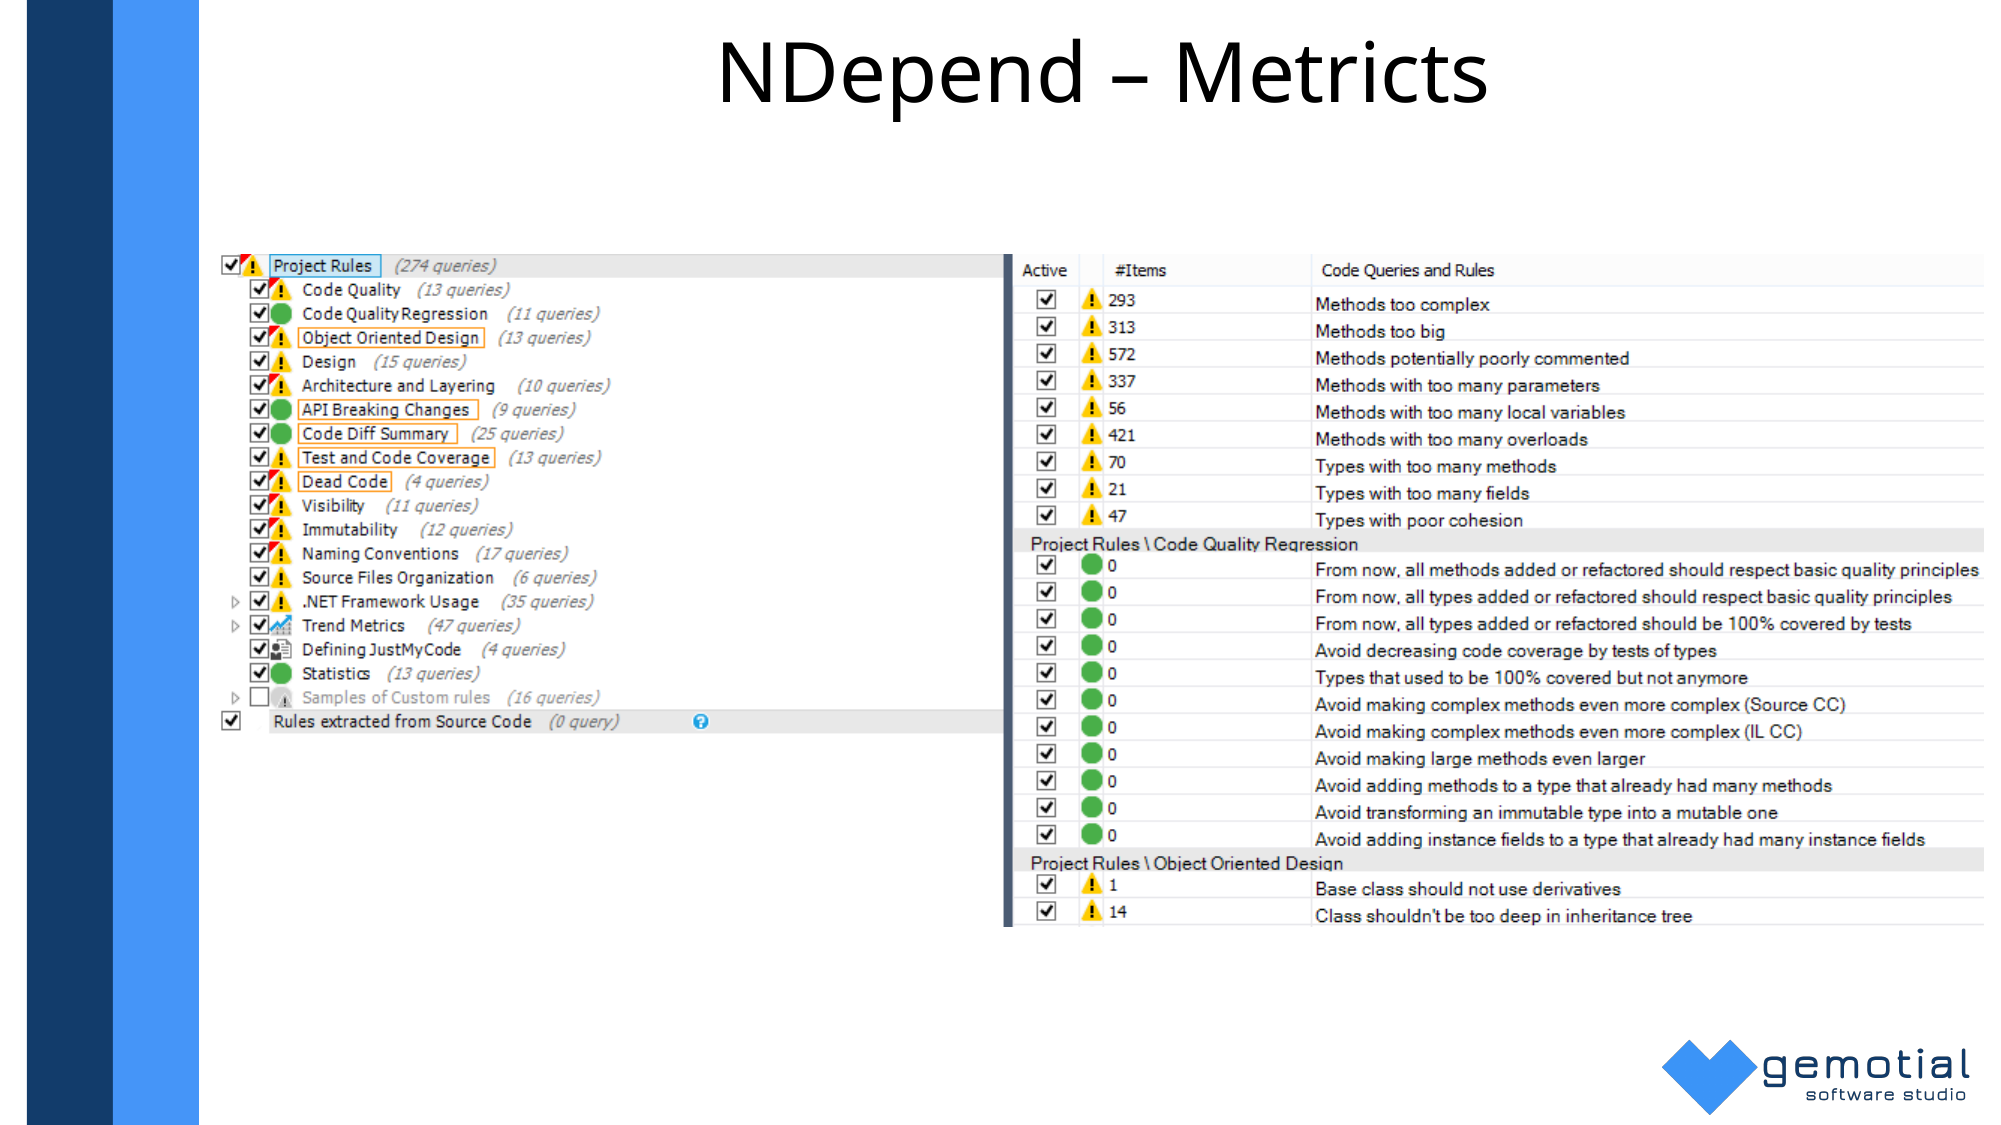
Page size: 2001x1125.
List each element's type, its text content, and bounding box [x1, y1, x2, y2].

picture [1655, 1036, 1976, 1120]
title NDepend – Metricts [281, 0, 1926, 138]
picture [217, 254, 1984, 928]
